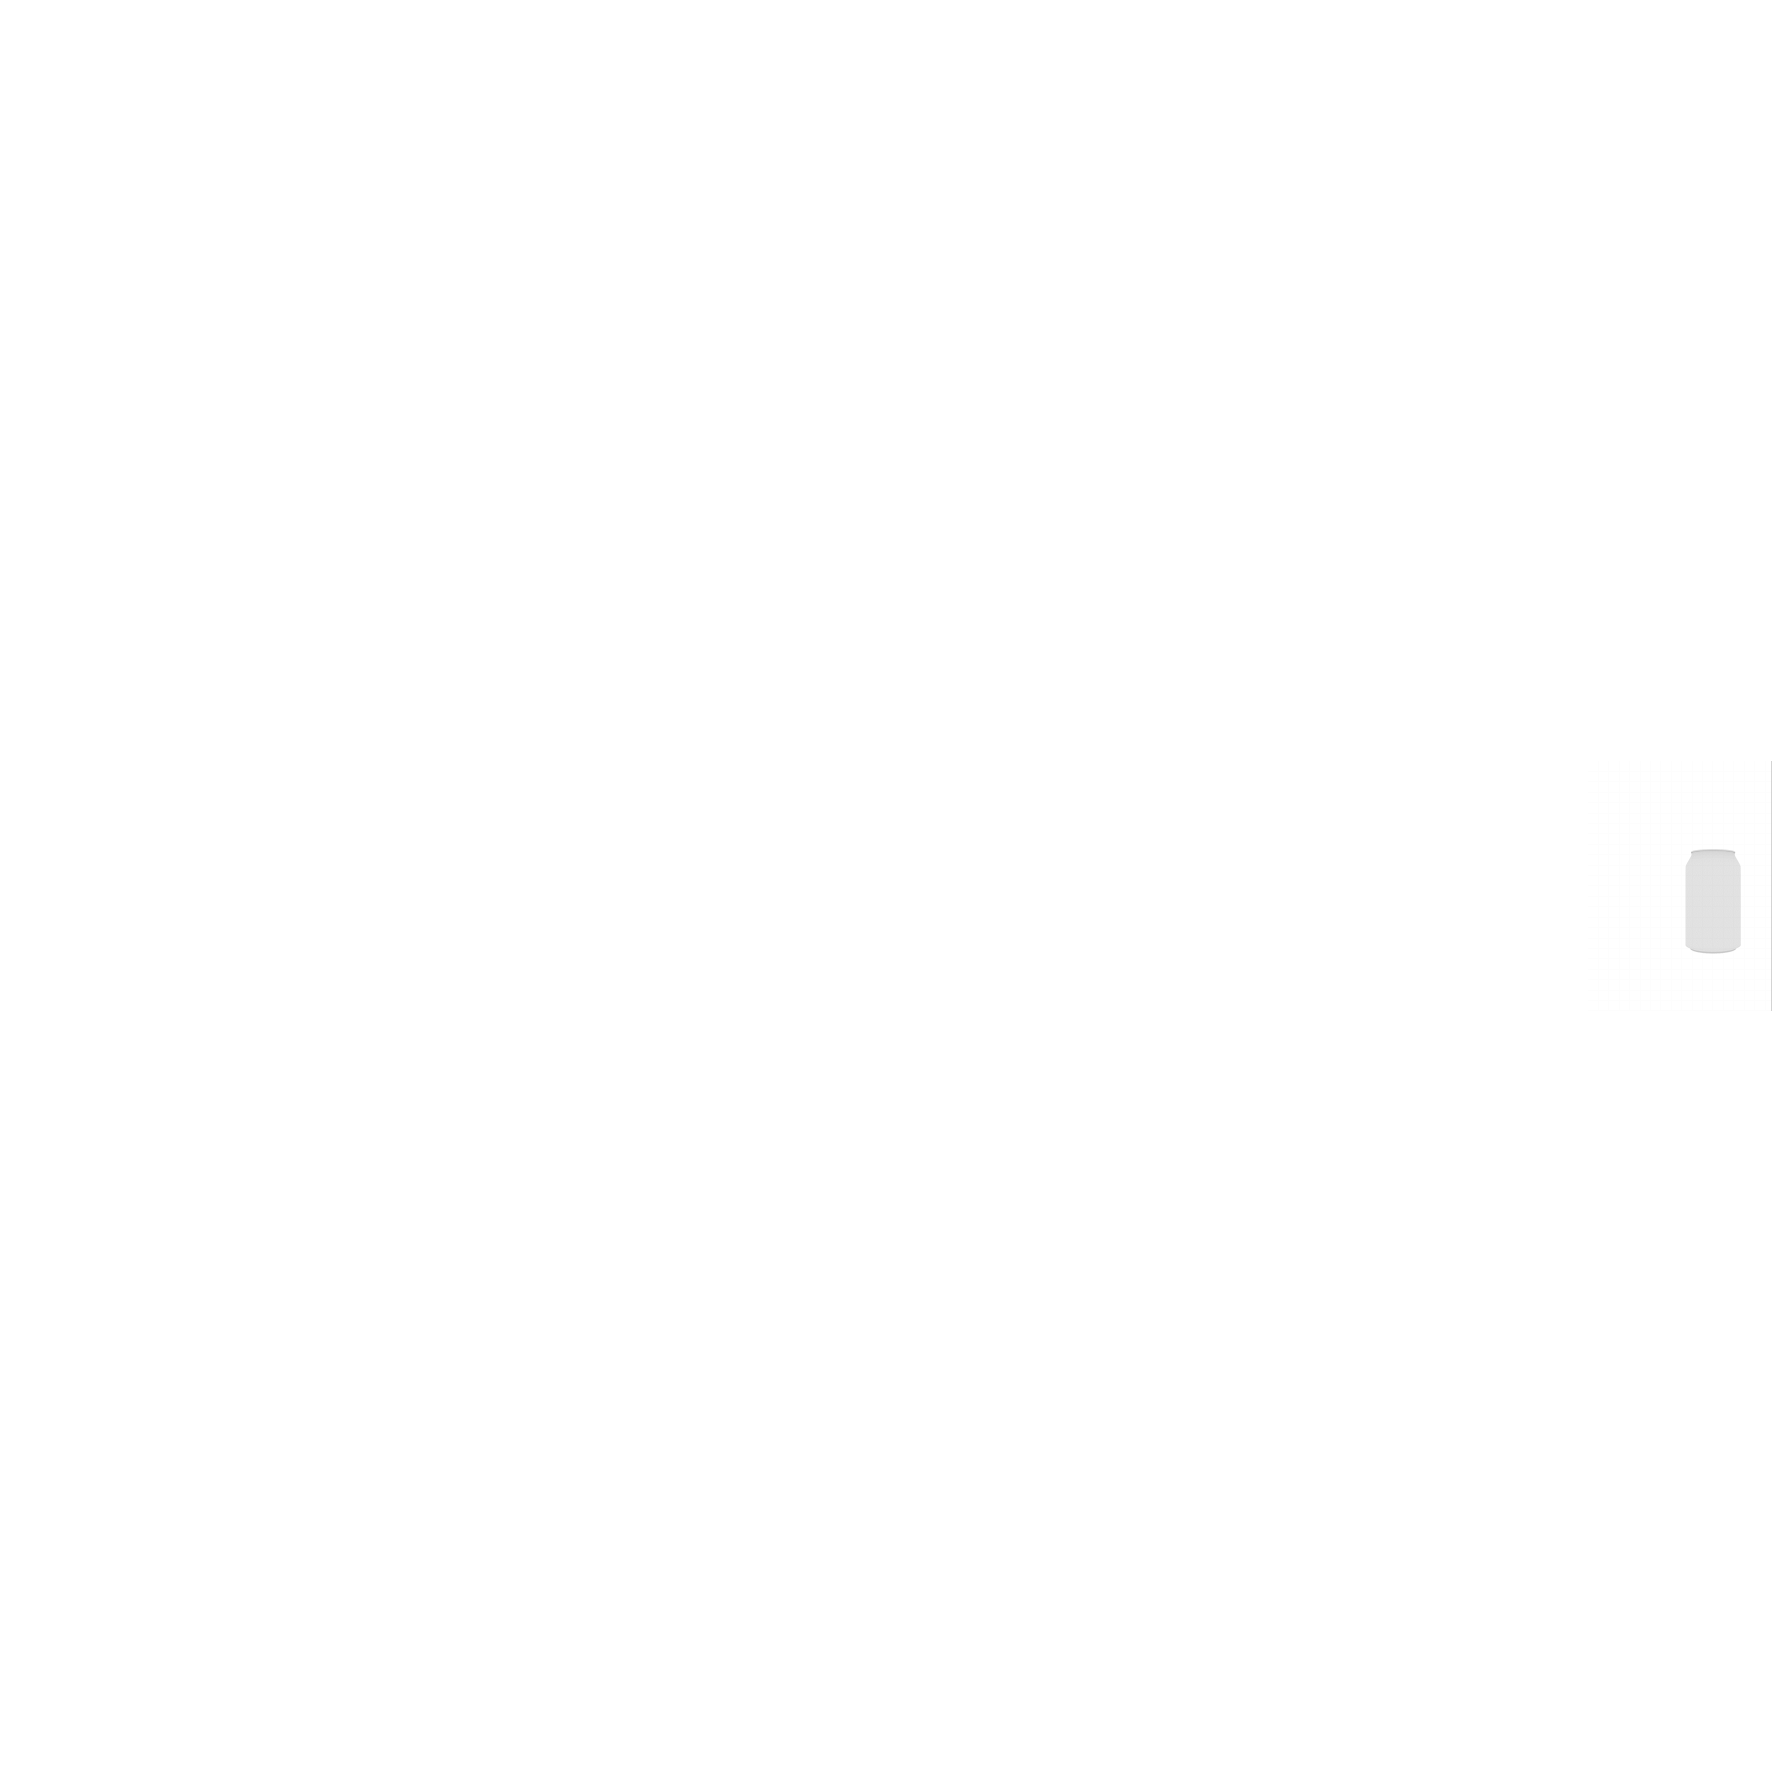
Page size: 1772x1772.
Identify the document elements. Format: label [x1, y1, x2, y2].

text_box [1587, 760, 1772, 1012]
